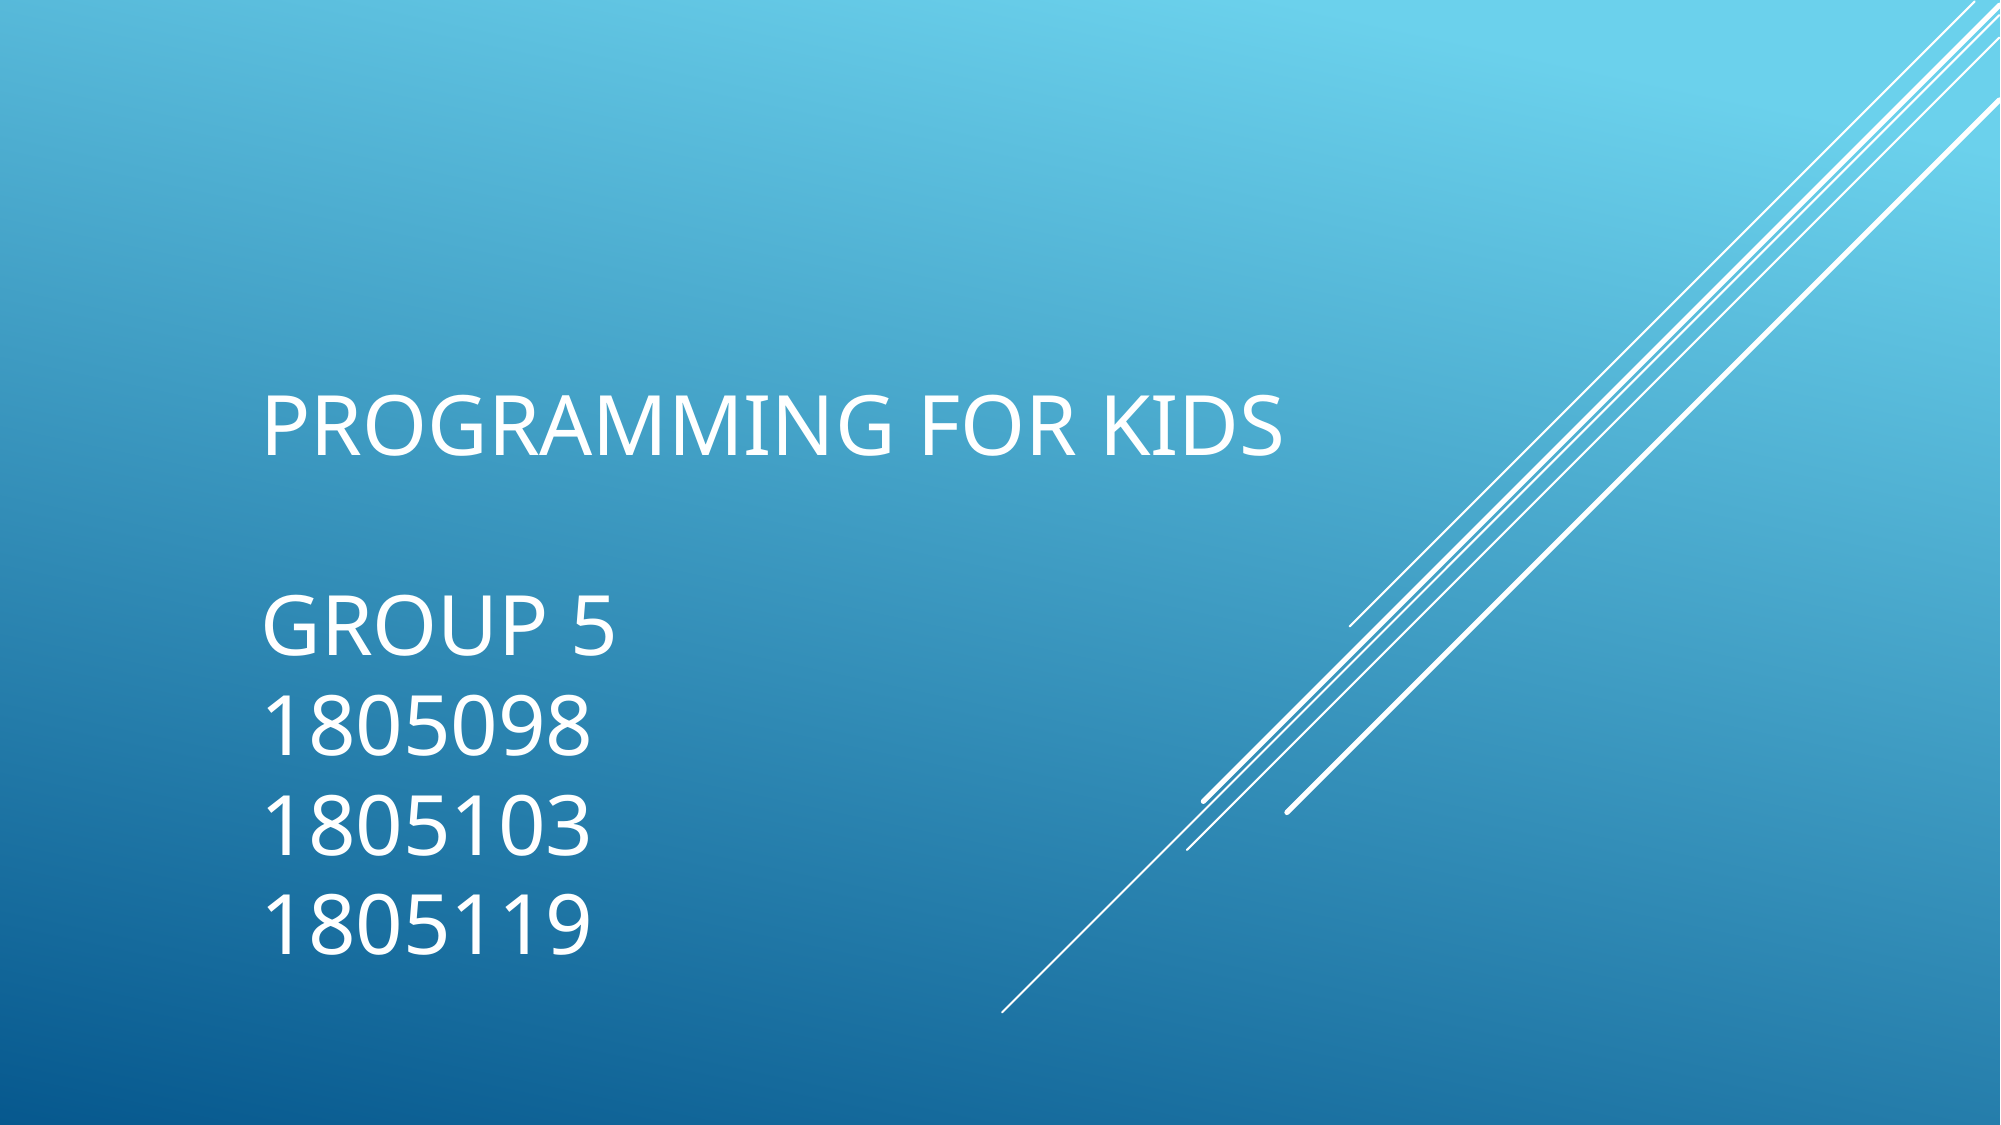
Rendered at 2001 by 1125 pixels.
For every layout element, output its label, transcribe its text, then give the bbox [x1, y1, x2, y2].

title Programming For Kids Group 5 1805098 1805103 1805119 [245, 164, 1775, 980]
